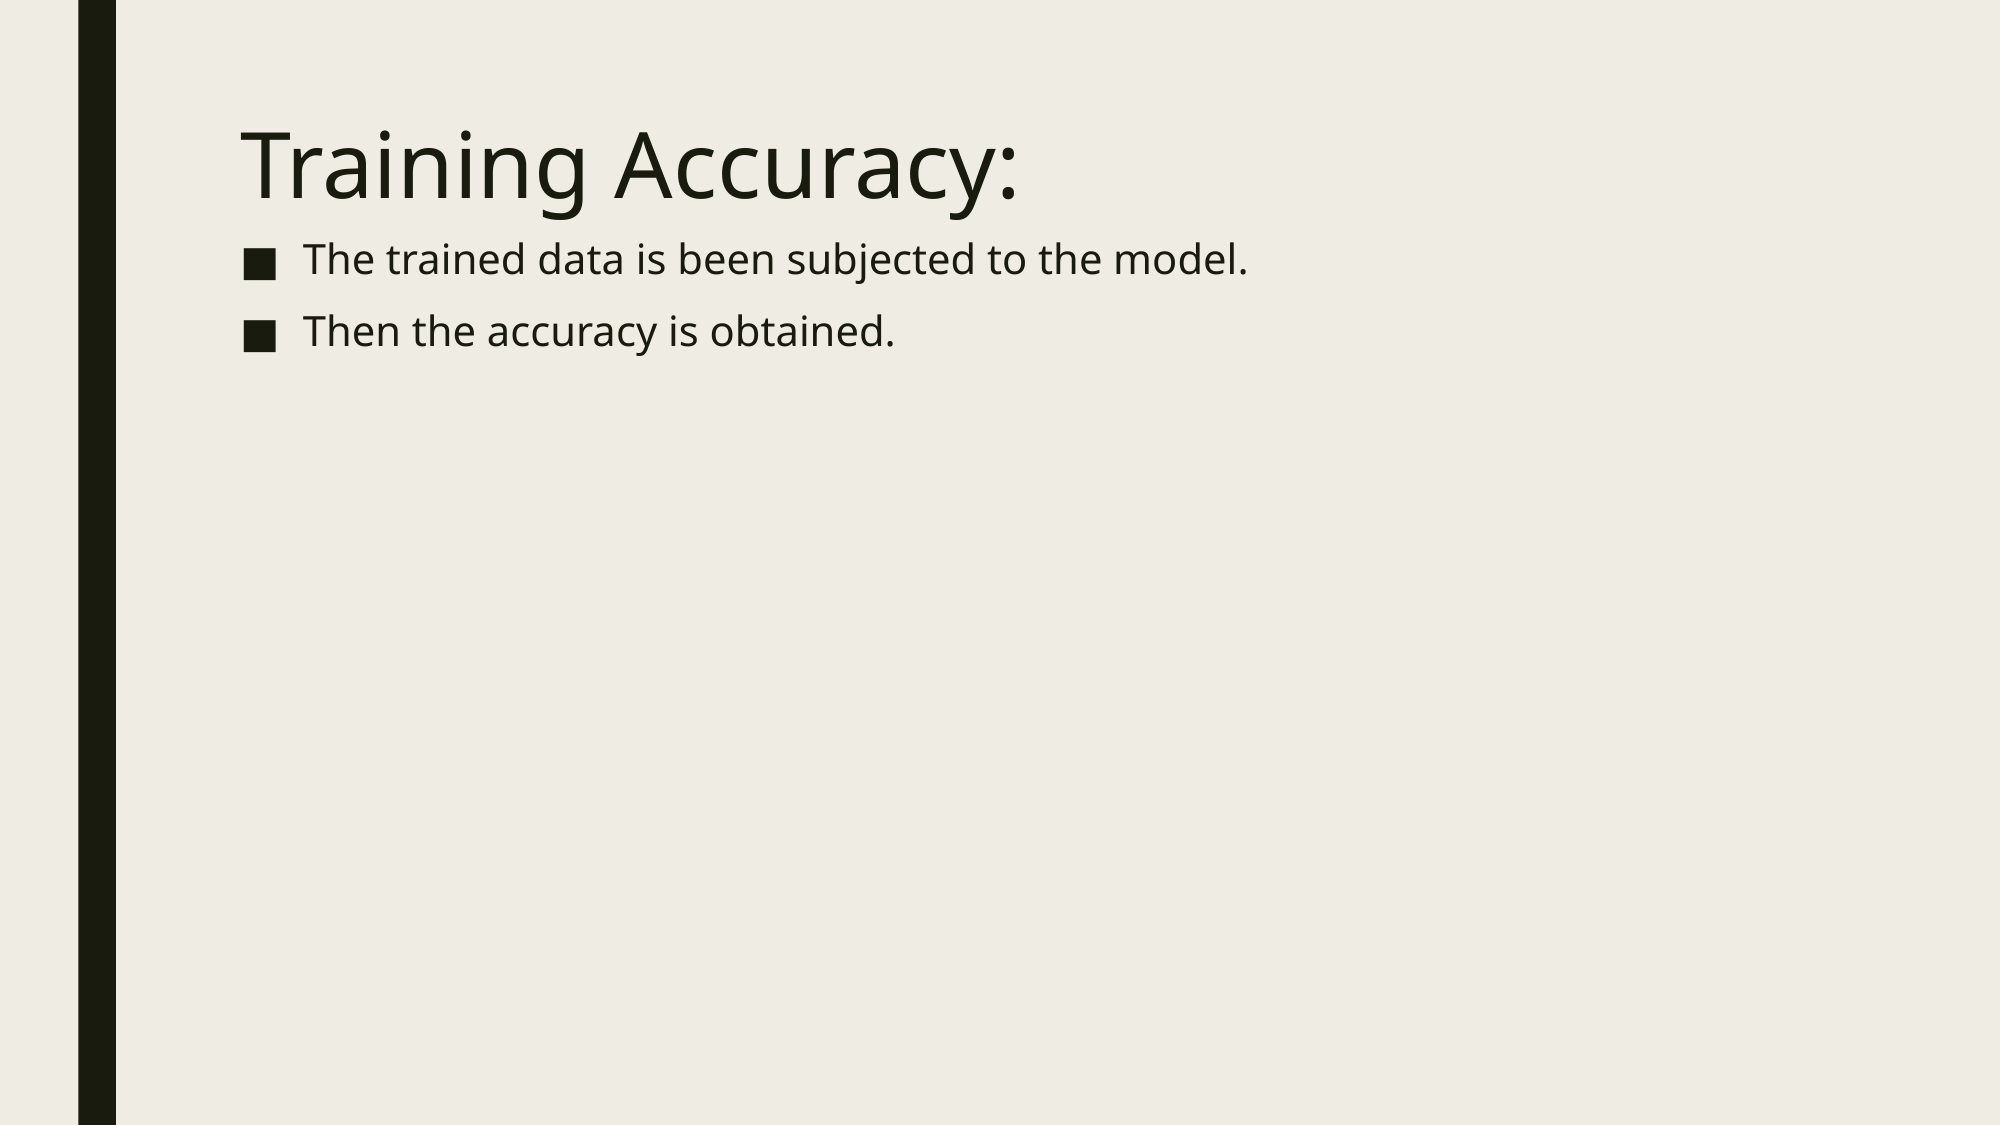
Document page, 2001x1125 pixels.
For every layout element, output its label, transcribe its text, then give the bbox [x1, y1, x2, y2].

title Training Accuracy: [225, 112, 1800, 229]
list The trained data is been subjected to the model. Then the accuracy is obtained. [225, 229, 1800, 963]
